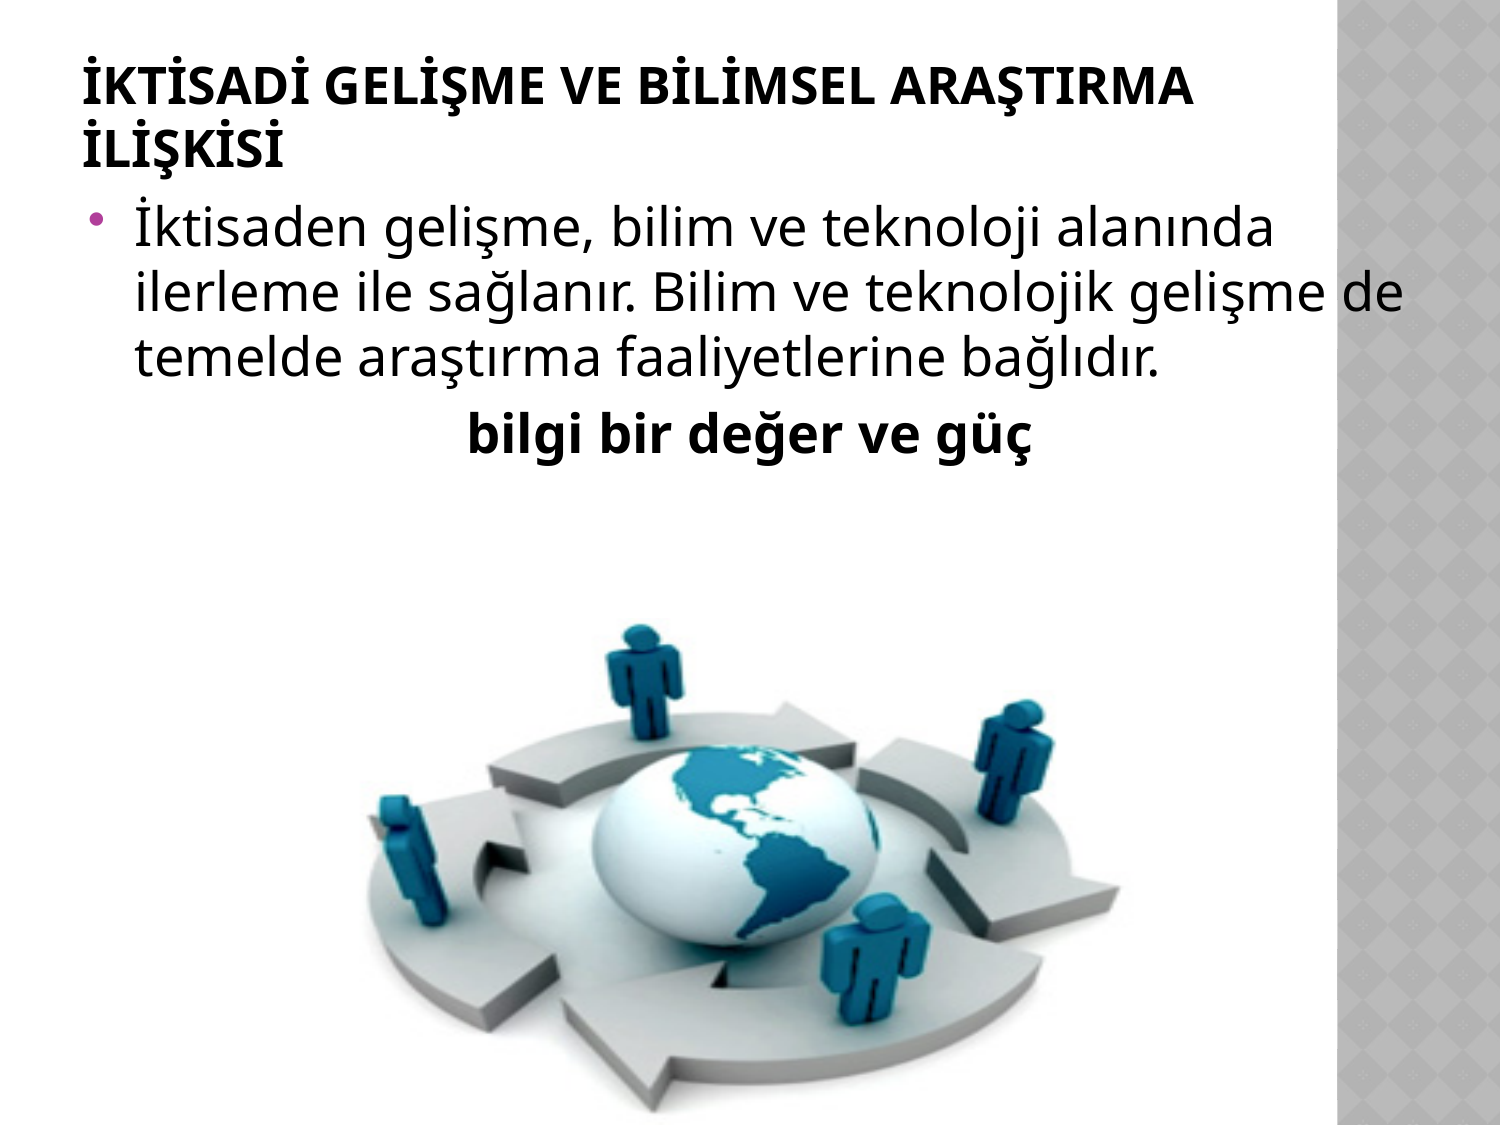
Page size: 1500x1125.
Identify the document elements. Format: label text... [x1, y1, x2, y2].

title İktisadi Gelişme Ve Bilimsel Araştırma İlişkisi [75, 52, 1263, 184]
list İktisaden gelişme, bilim ve teknoloji alanında ilerleme ile sağlanır. Bilim ve teknolojik gelişme de temelde araştırma faaliyetlerine bağlıdır. bilgi bir değer ve güç [75, 184, 1425, 1005]
picture [336, 618, 1141, 1125]
